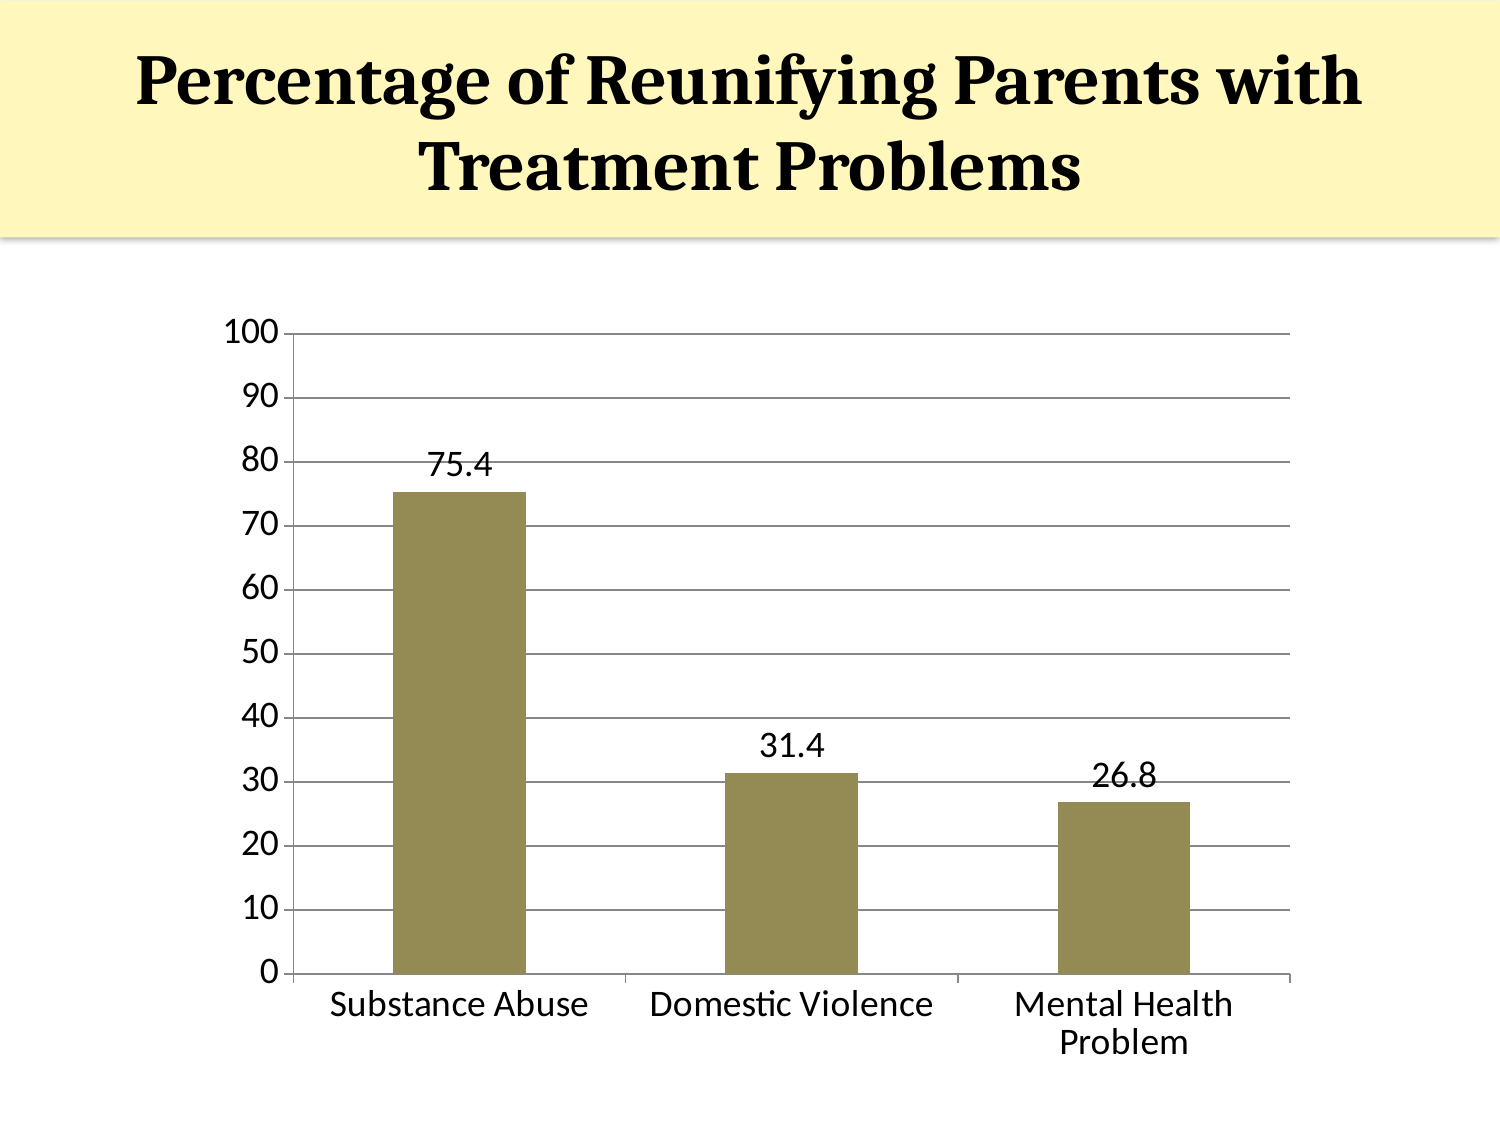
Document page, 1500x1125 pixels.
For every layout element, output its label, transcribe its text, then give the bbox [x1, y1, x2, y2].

text_box [0, 0, 1500, 238]
list [75, 212, 1425, 1088]
chart [199, 299, 1313, 1080]
title Percentage of Reunifying Parents with Treatment Problems [75, 24, 1425, 212]
